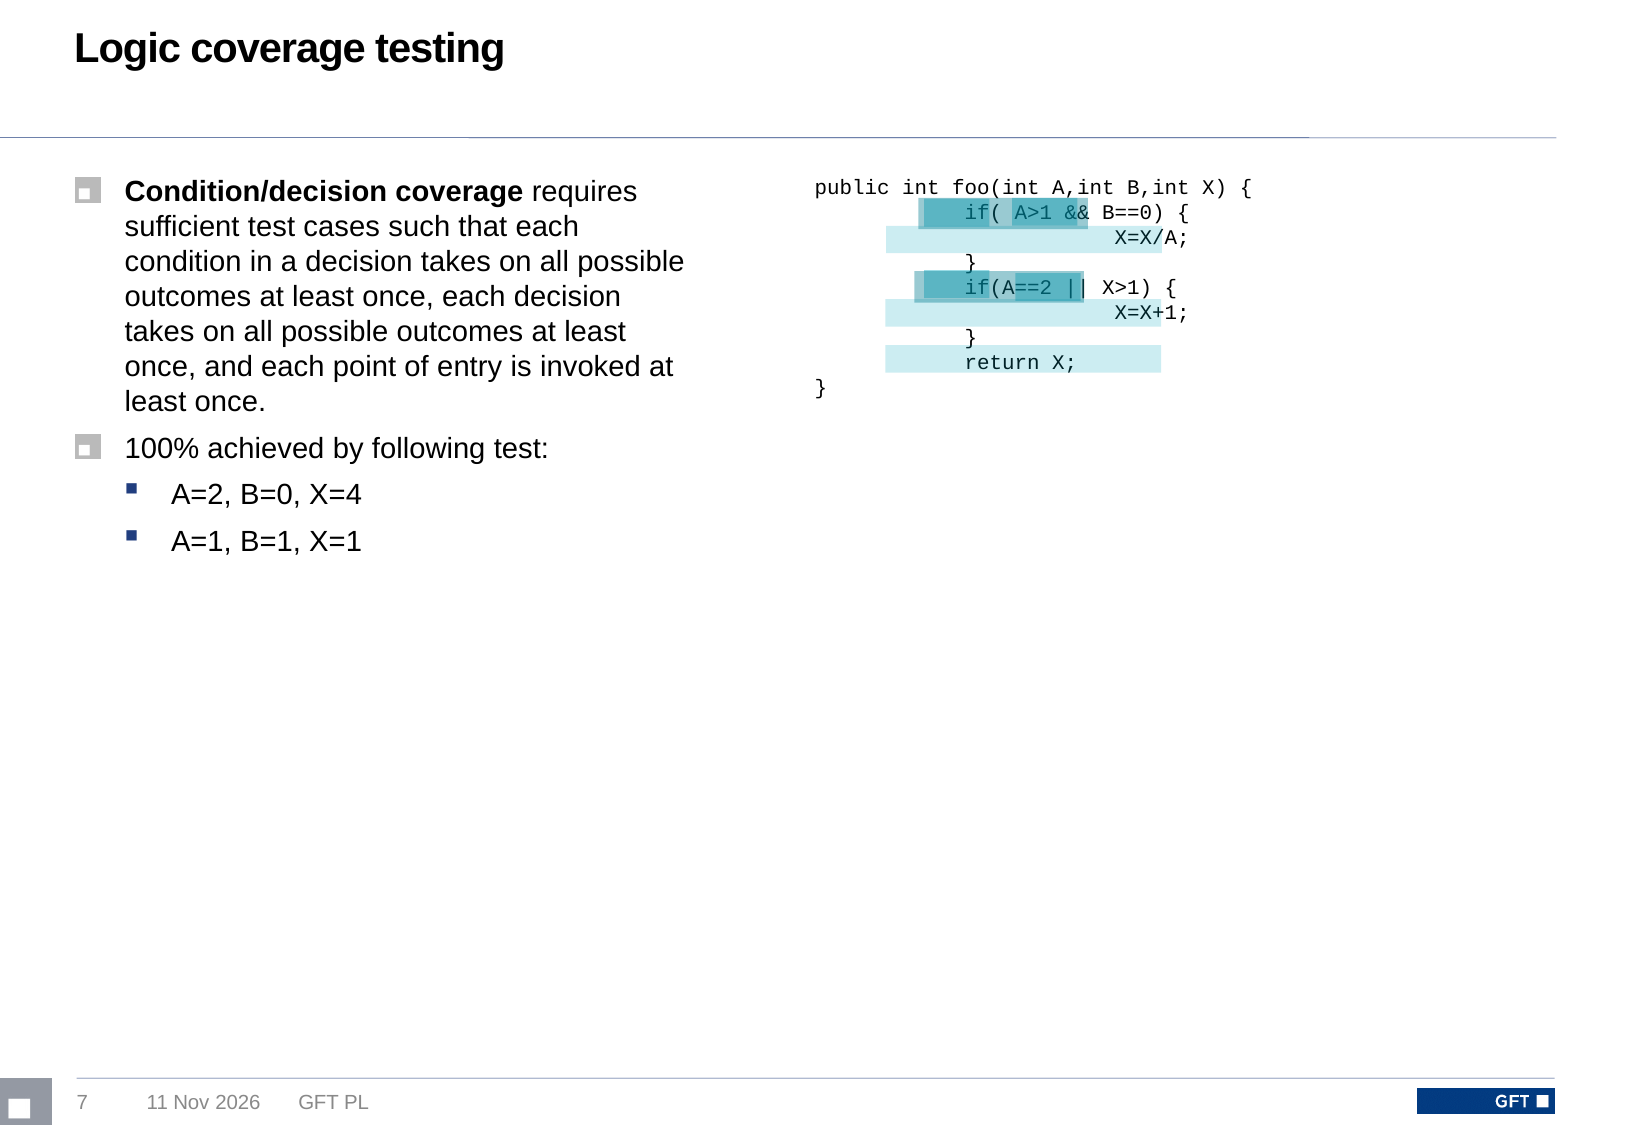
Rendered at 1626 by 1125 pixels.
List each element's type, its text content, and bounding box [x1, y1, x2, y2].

text_box [914, 271, 1084, 303]
text_box [886, 225, 1162, 254]
text_box [885, 299, 1162, 327]
picture [75, 434, 101, 459]
text_box [918, 197, 1088, 230]
text_box [885, 345, 1162, 373]
picture [1417, 1088, 1555, 1114]
picture [75, 177, 101, 203]
list Condition/decision coverage requires sufficient test cases such that each condition in a decision takes on all possible outcomes at least once, each decision takes on all possible outcomes at least once, and each point of entry is invoked at least once. 100% achieved by following test: A=2, B=0, X=4 A=1, B=1, X=1 [75, 172, 697, 1055]
text_box public int foo(int A,int B,int X) { if( A>1 && B==0) { X=X/A; } if(A==2 || X>1) { X=X+1; } return X; } [814, 173, 1625, 399]
title Logic coverage testing [74, 26, 1564, 73]
